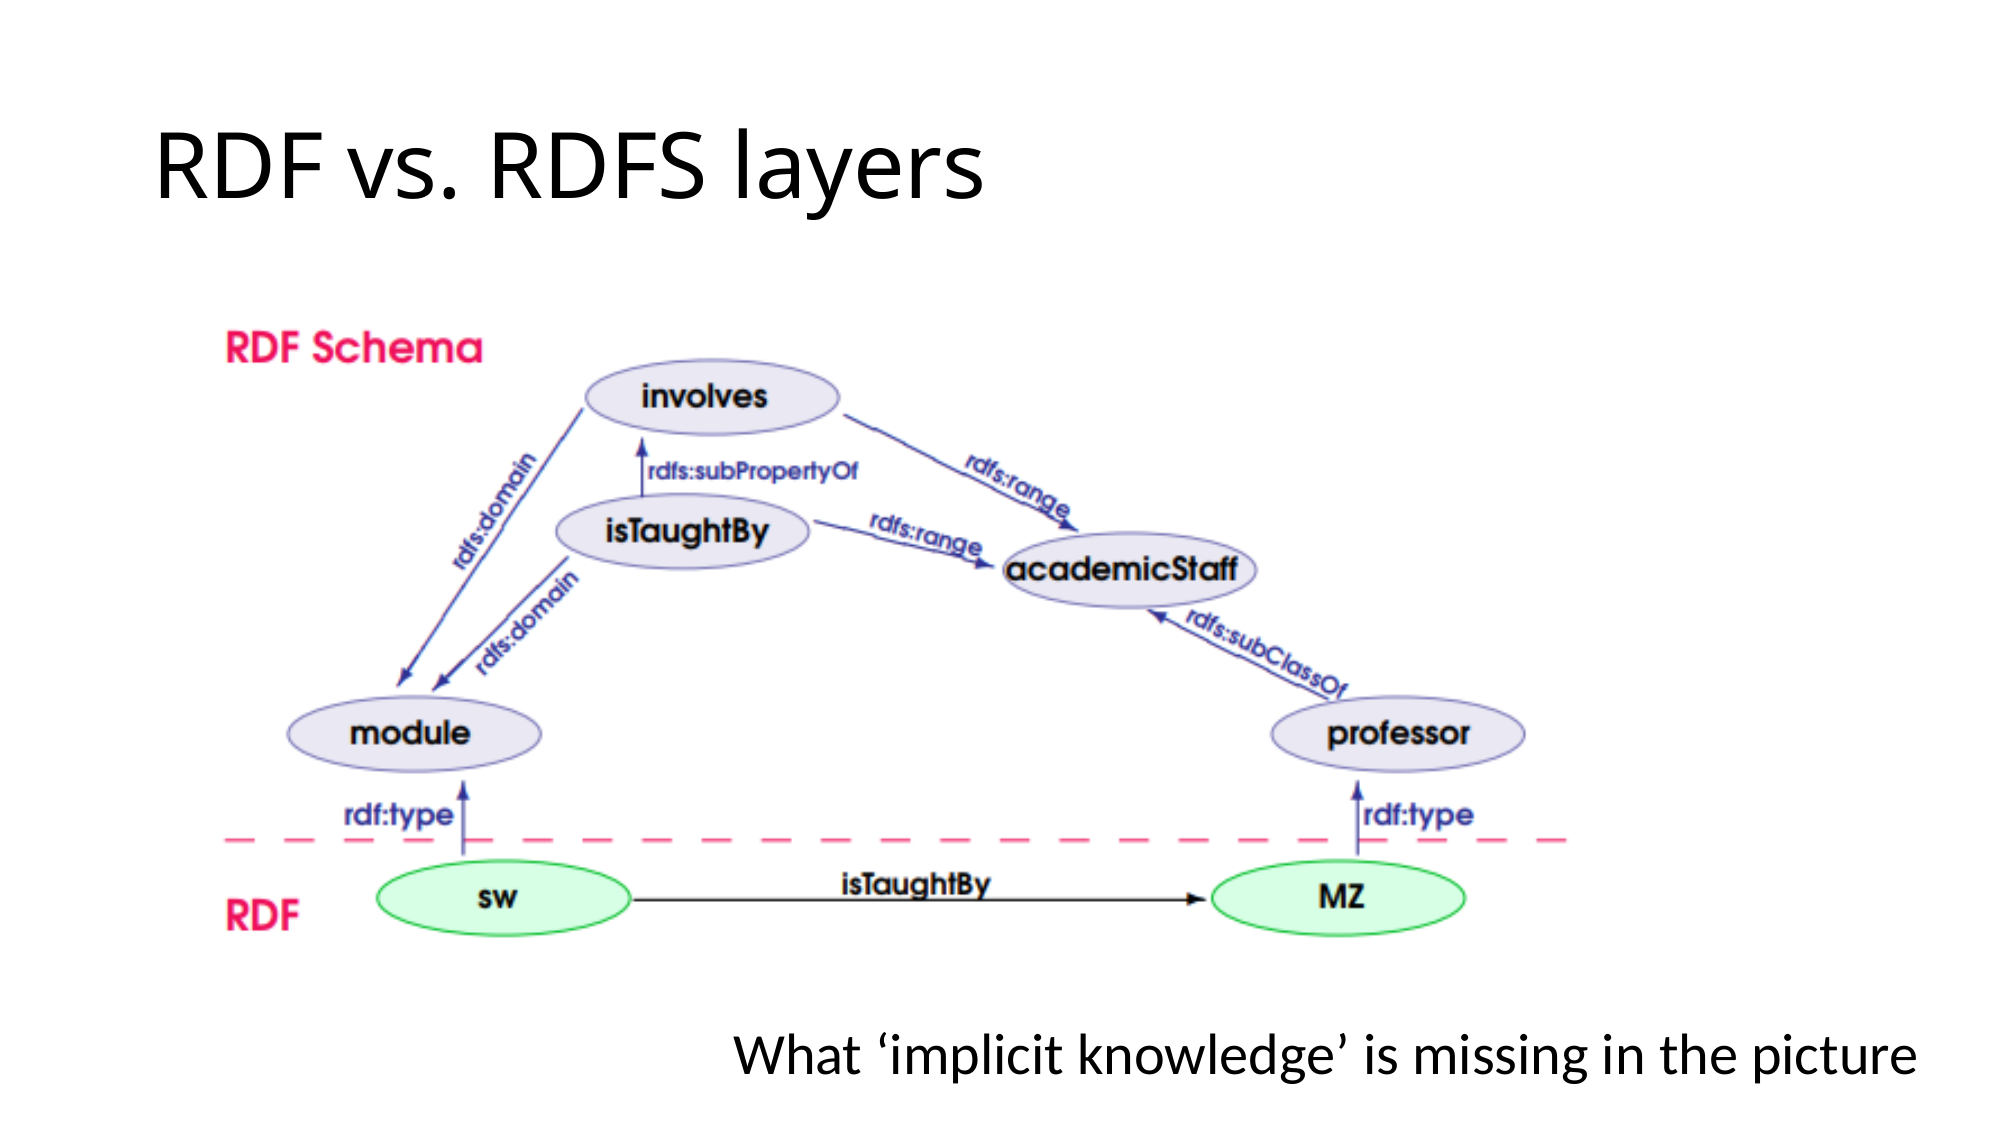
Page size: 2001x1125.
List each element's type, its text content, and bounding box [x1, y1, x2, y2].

text_box What ‘implicit knowledge’ is missing in the picture [718, 1008, 1934, 1094]
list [137, 302, 1598, 984]
title RDF vs. RDFS layers [137, 59, 1863, 278]
